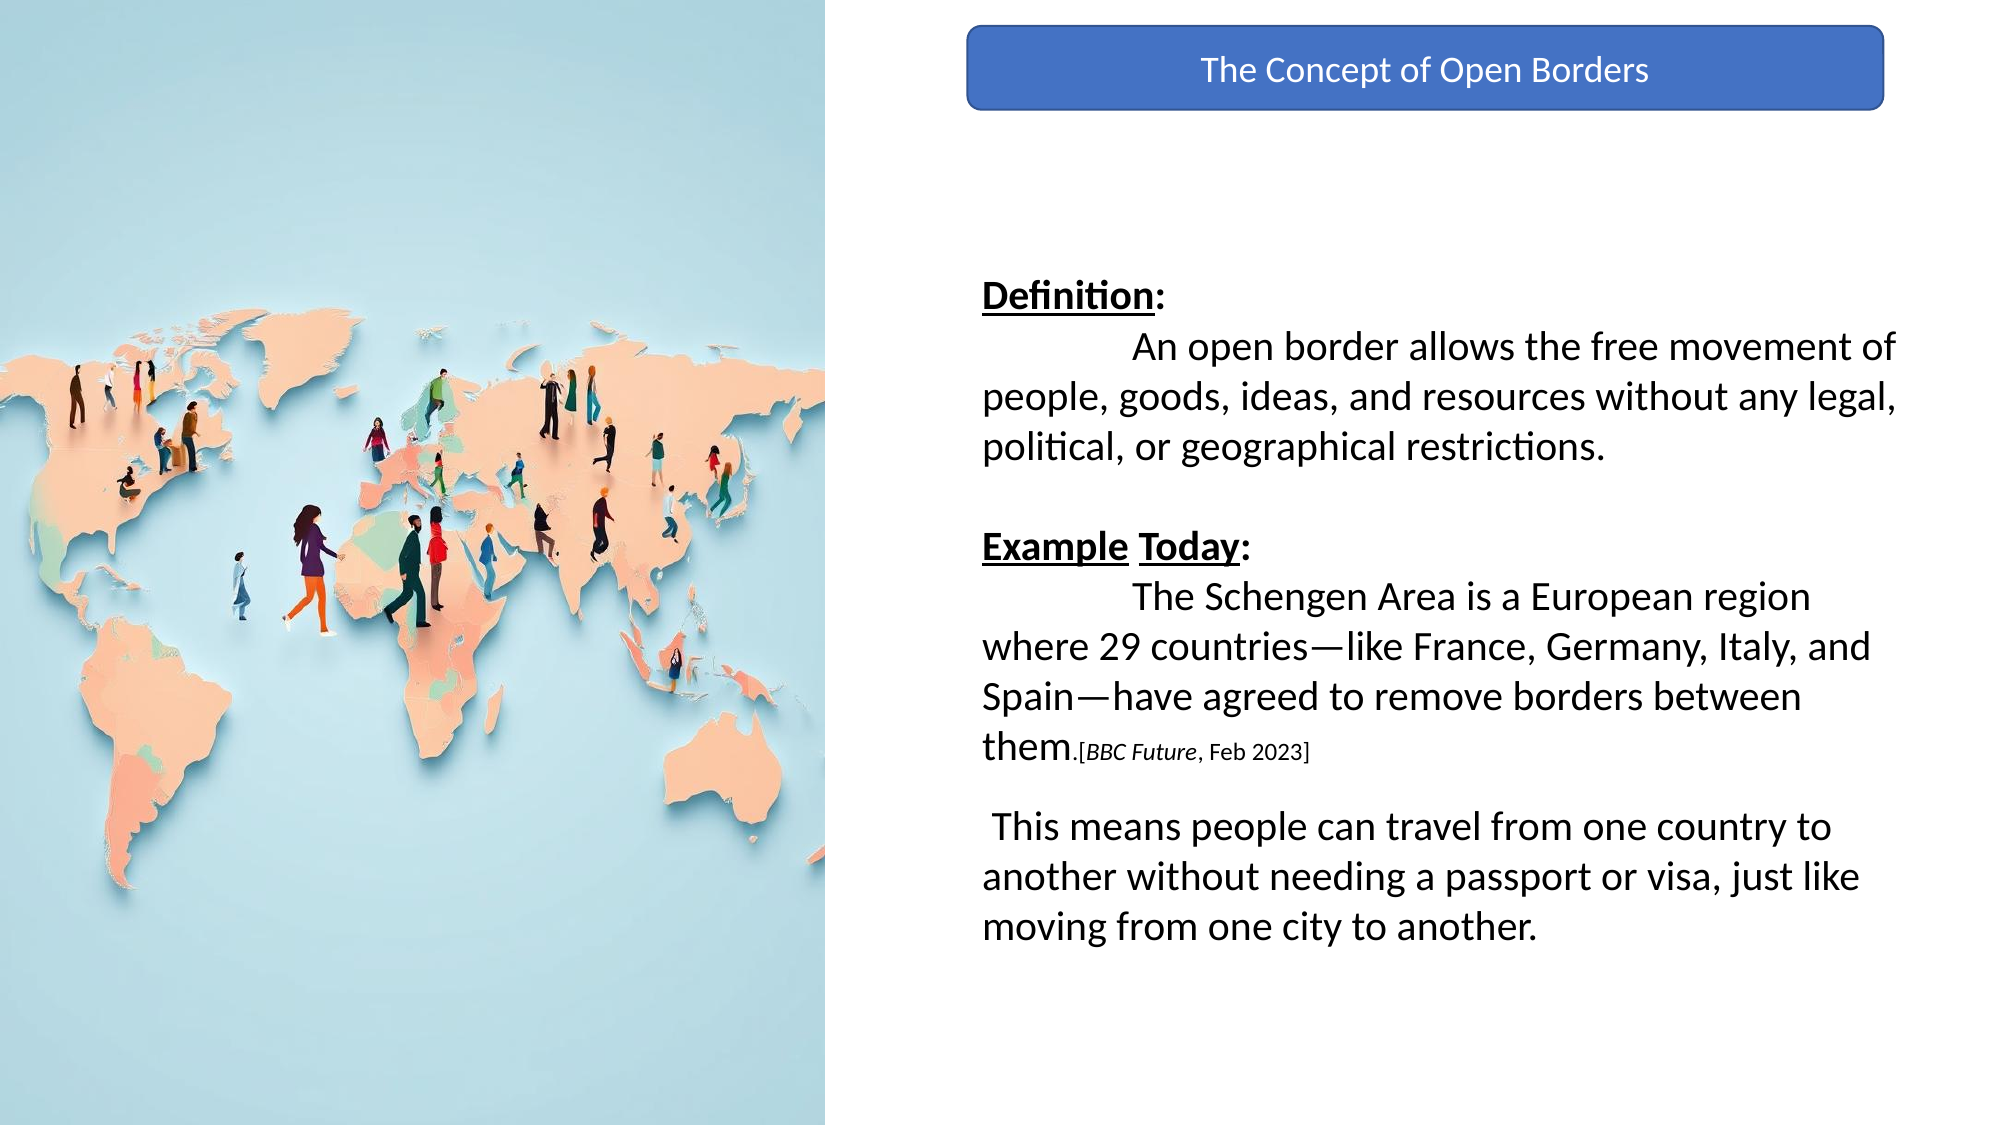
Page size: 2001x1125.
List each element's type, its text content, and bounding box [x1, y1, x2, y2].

picture [0, 0, 825, 1125]
text_box Definition: An open border allows the free movement of people, goods, ideas, and resources without any legal, political, or geographical restrictions. Example Today: The Schengen Area is a European region where 29 countries—like France, Germany, Italy, and Spain—have agreed to remove borders between them.[BBC Future, Feb 2023] This means people can travel from one country to another without needing a passport or visa, just like moving from one city to another. [967, 261, 1919, 956]
text_box The Concept of Open Borders [966, 24, 1885, 111]
